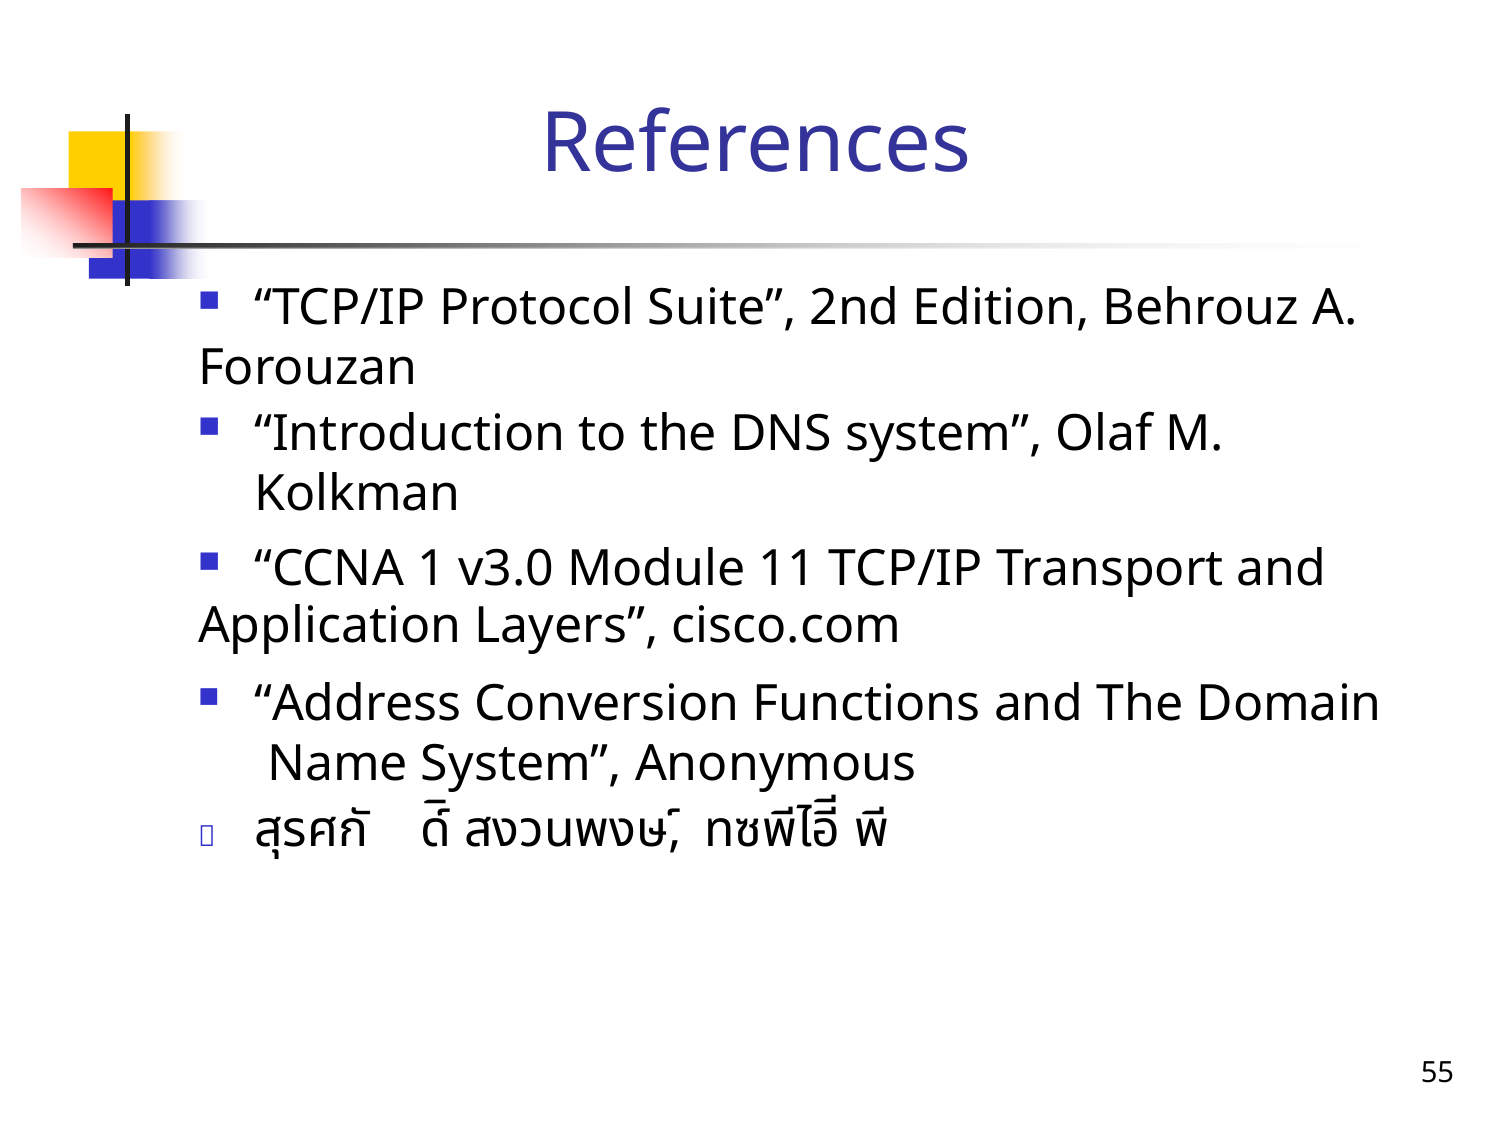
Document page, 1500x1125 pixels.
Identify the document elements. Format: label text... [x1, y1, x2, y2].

slide_number 55 [1386, 1056, 1457, 1091]
text_box “TCP/IP Protocol Suite”, 2nd Edition, Behrouz A. Forouzan “Introduction to the DNS system”, Olaf M. Kolkman “CCNA 1 v3.0 Module 11 TCP/IP Transport and Application Layers”, cisco.com “Address Conversion Functions and The Domain Name System”, Anonymous  สุรศกั ด์ิ สงวนพงษ,์ ทซพีไอีี พี [196, 274, 1388, 857]
title References [191, 87, 1308, 198]
picture [20, 131, 1423, 279]
